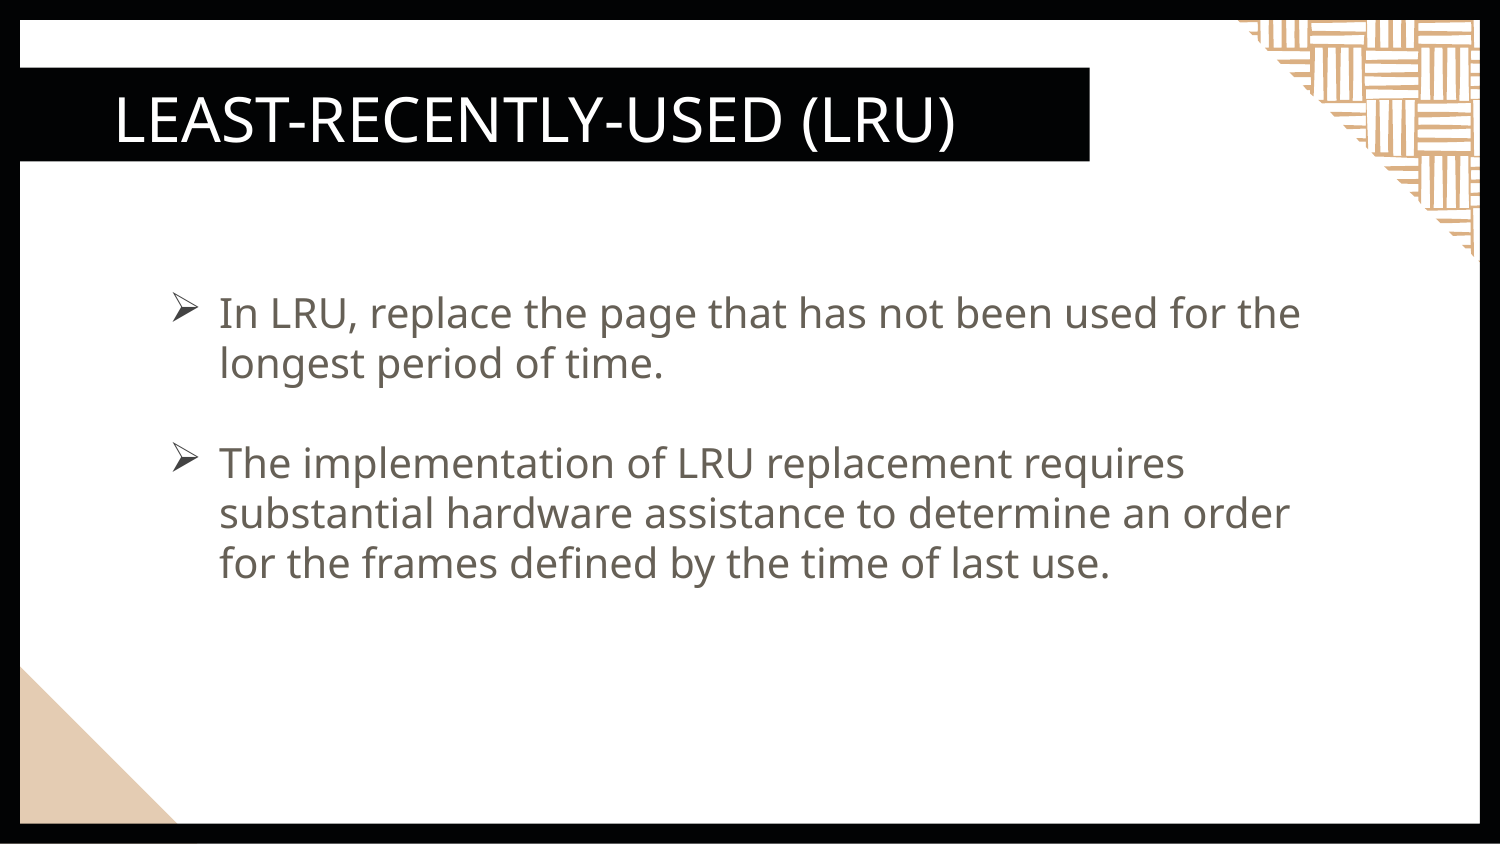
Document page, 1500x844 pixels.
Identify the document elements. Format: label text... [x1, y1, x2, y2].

title LEAST-RECENTLY-USED (LRU) [98, 70, 1378, 165]
list In LRU, replace the page that has not been used for the longest period of time. The implementation of LRU replacement requires substantial hardware assistance to determine an order for the frames defined by the time of last use. [129, 272, 1348, 672]
